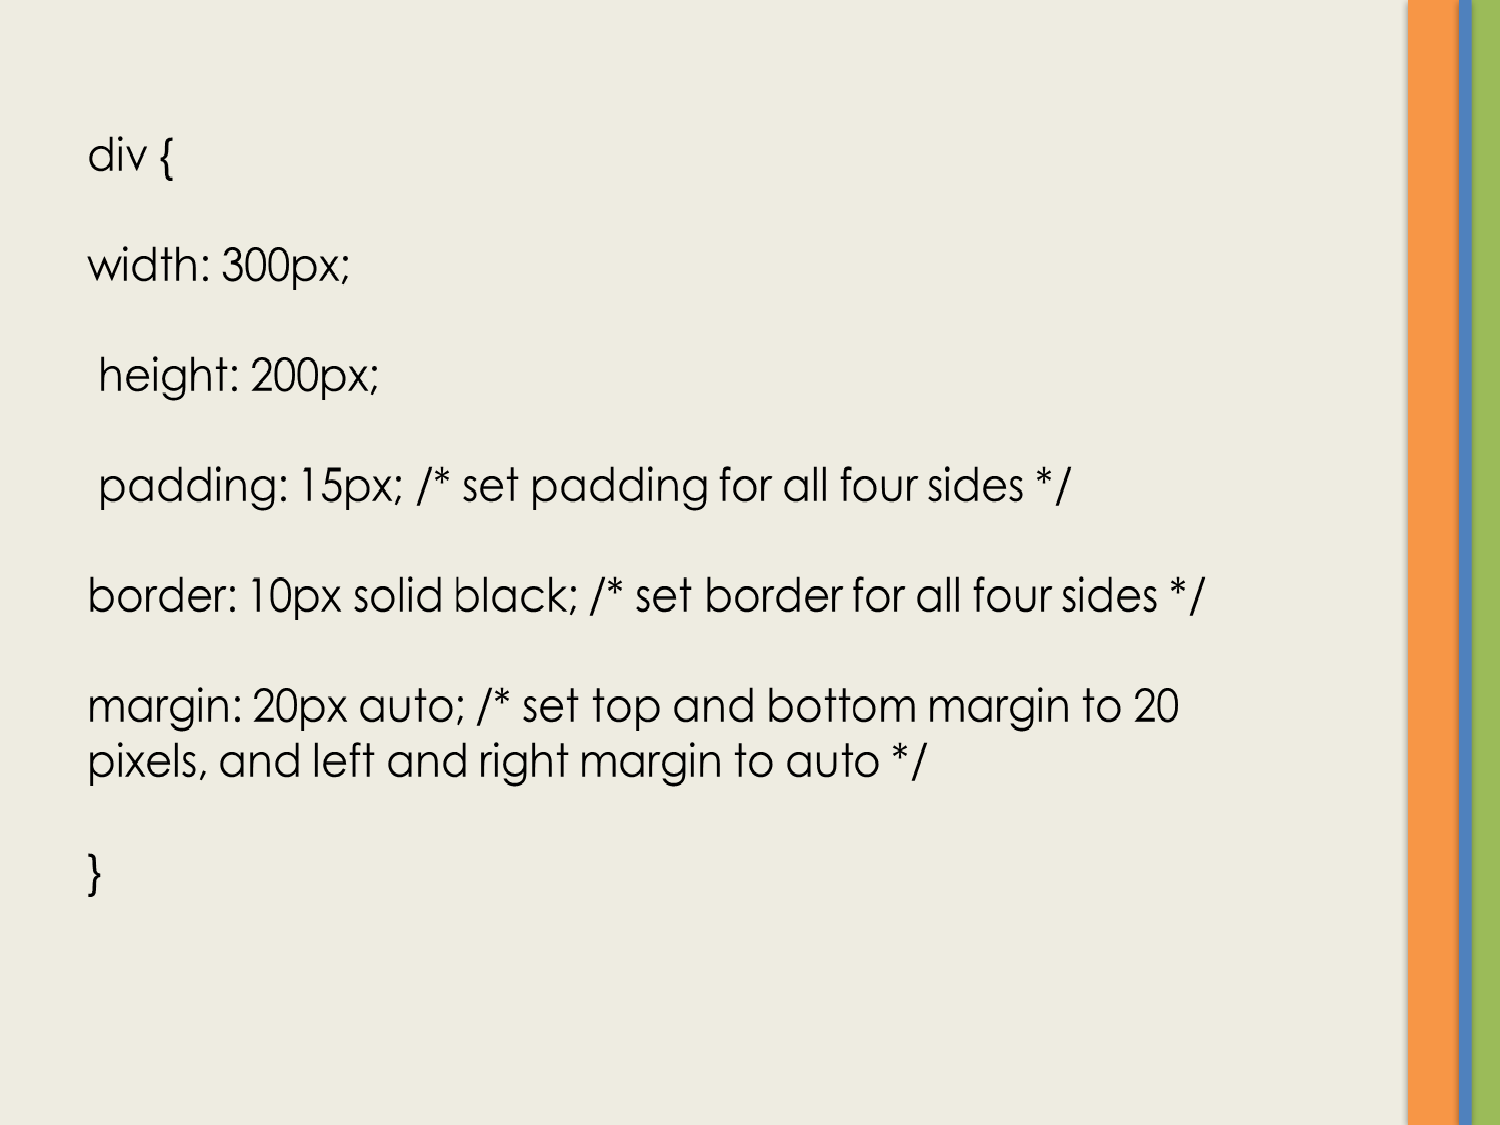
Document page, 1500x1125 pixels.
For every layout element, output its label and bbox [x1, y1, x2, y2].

picture [62, 112, 1251, 926]
